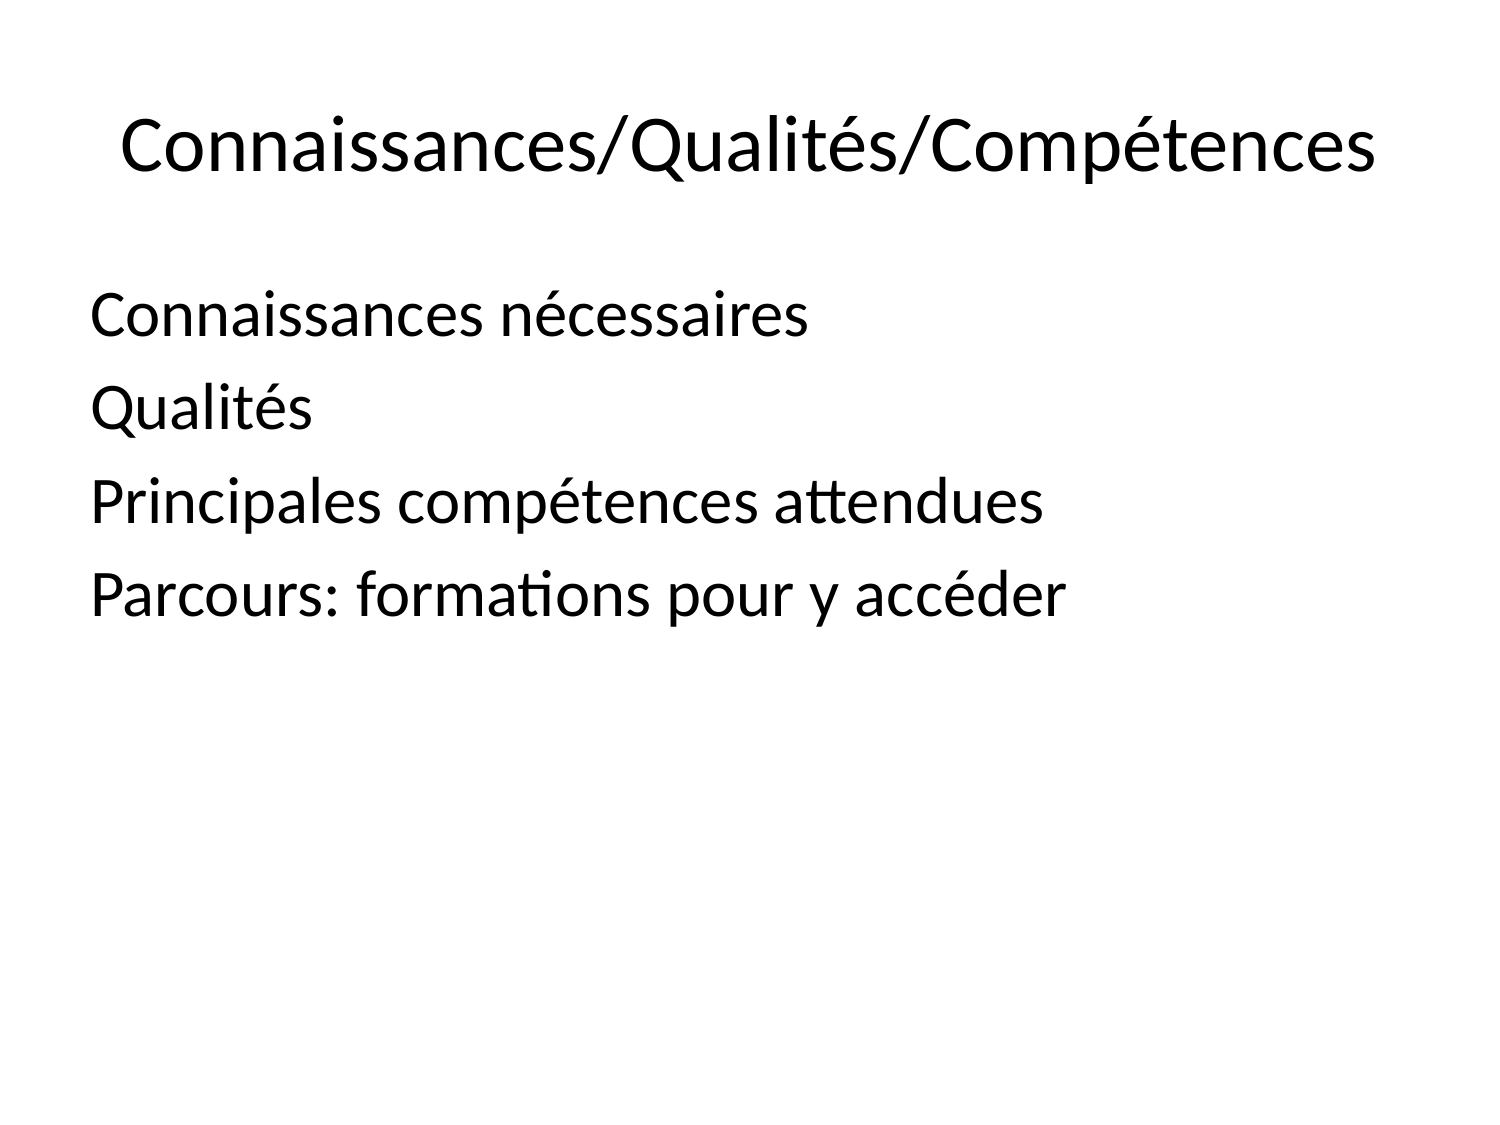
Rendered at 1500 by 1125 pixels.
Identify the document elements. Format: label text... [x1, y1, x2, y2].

title Connaissances/Qualités/Compétences [75, 45, 1425, 233]
list Connaissances nécessaires Qualités Principales compétences attendues Parcours: formations pour y accéder [75, 262, 1425, 1005]
